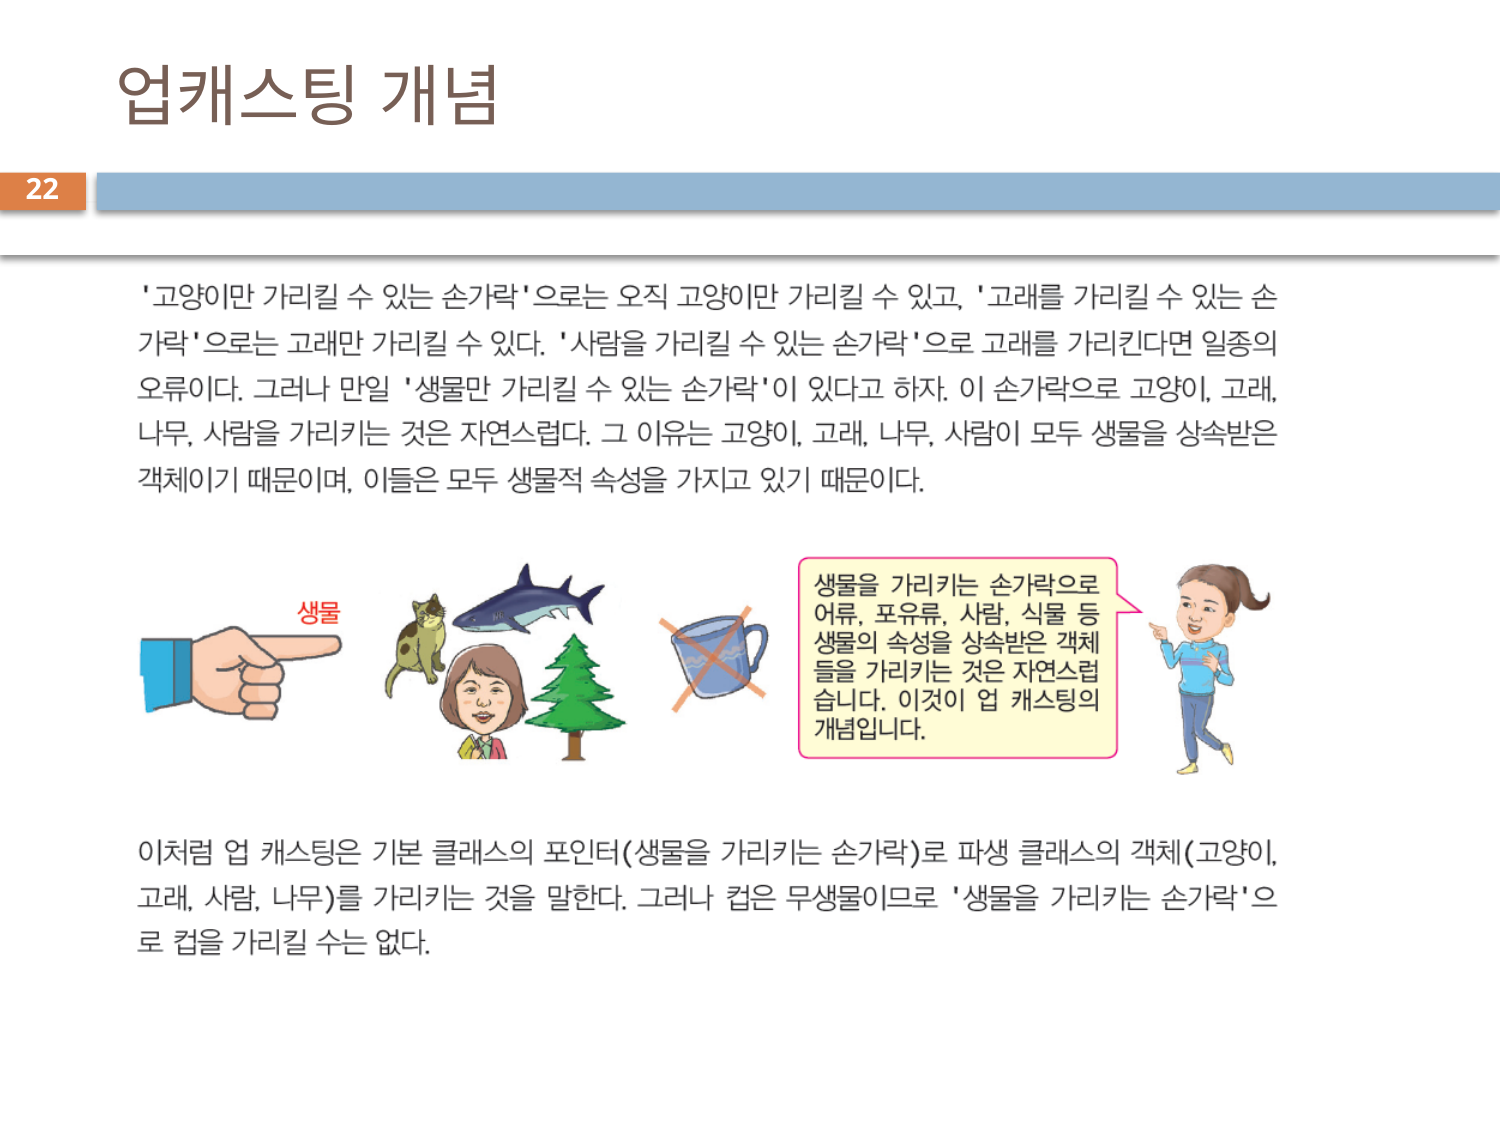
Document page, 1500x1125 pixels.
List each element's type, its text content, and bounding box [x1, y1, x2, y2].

title 업캐스팅 개념 [100, 37, 1438, 149]
slide_number 22 [0, 170, 87, 211]
picture [123, 266, 1291, 965]
